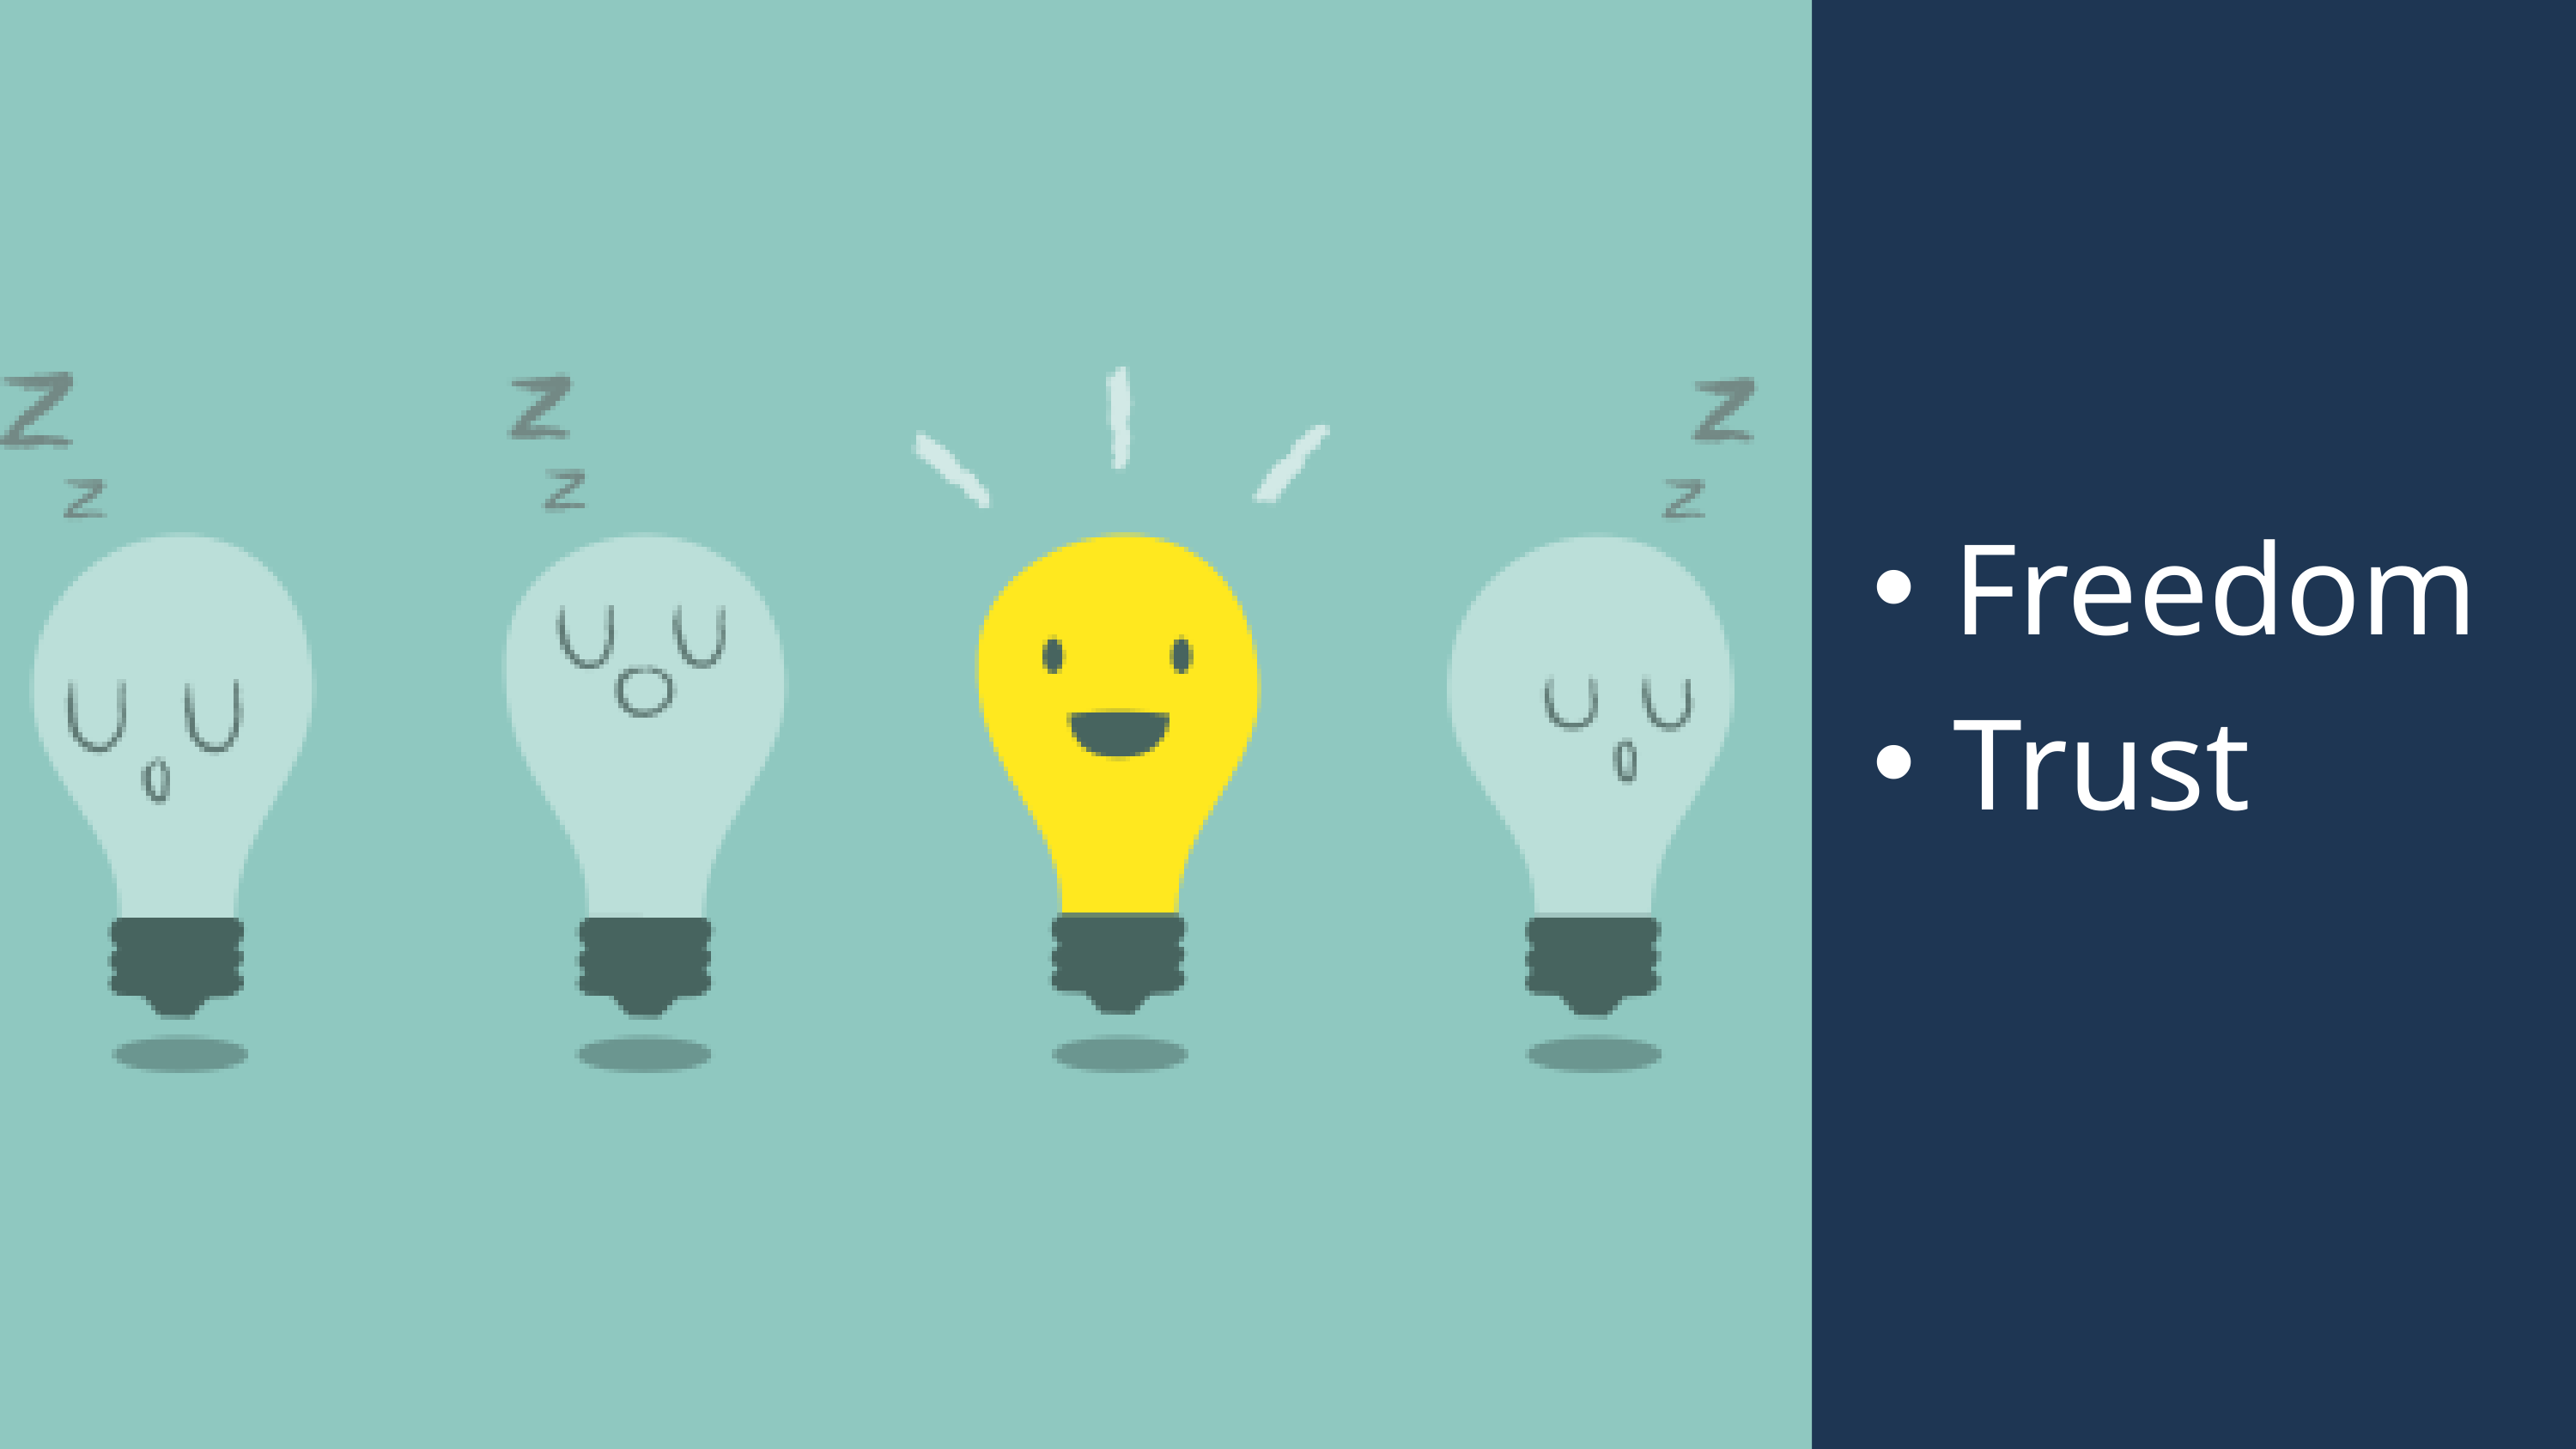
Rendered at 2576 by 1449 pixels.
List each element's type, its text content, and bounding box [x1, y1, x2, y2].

text_box [1817, 0, 2576, 1449]
picture [0, 0, 1813, 1449]
text_box Freedom Trust [1817, 484, 2555, 836]
